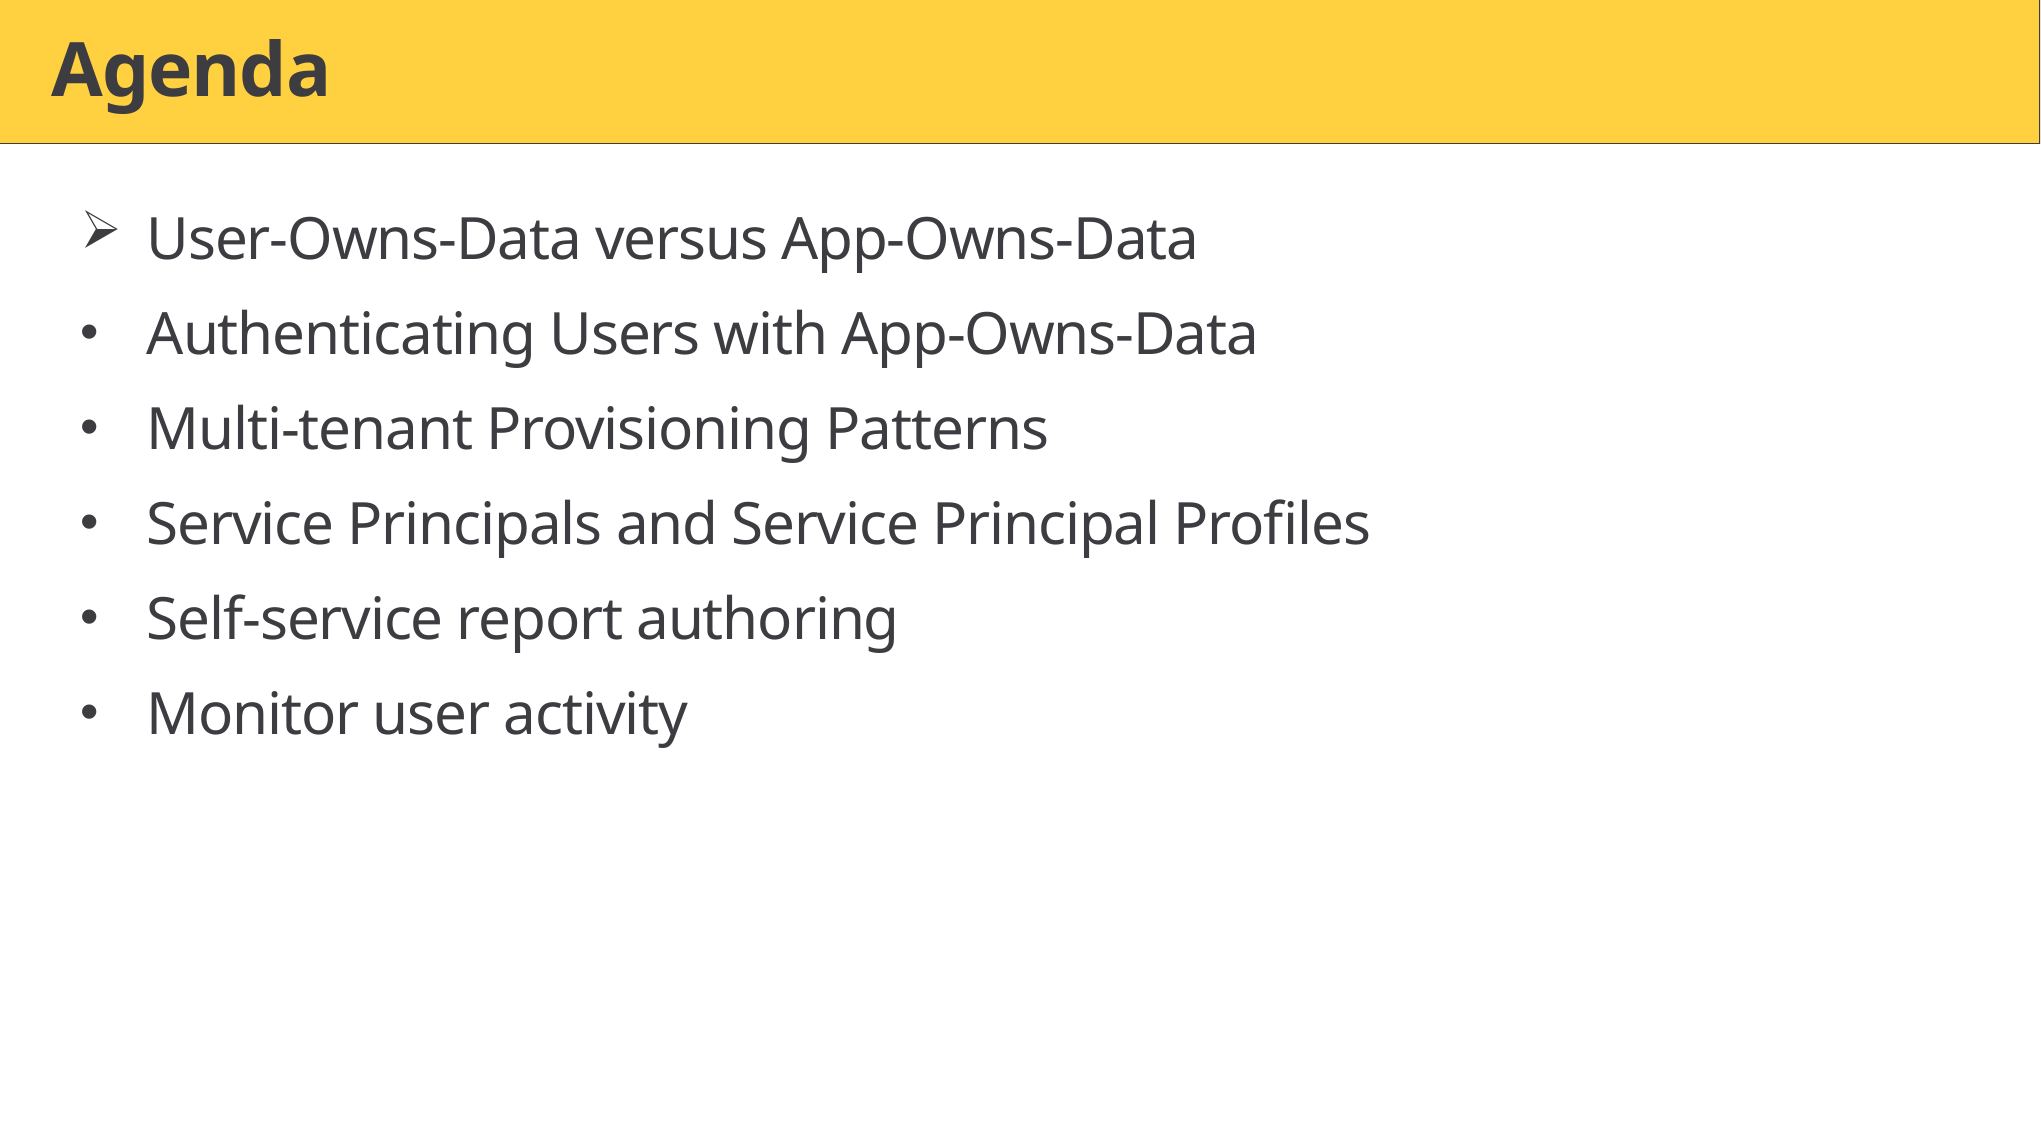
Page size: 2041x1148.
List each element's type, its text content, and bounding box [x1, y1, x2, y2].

list User-Owns-Data versus App-Owns-Data Authenticating Users with App-Owns-Data Multi-tenant Provisioning Patterns Service Principals and Service Principal Profiles Self-service report authoring Monitor user activity [80, 201, 1988, 752]
title Agenda [51, 31, 1988, 113]
